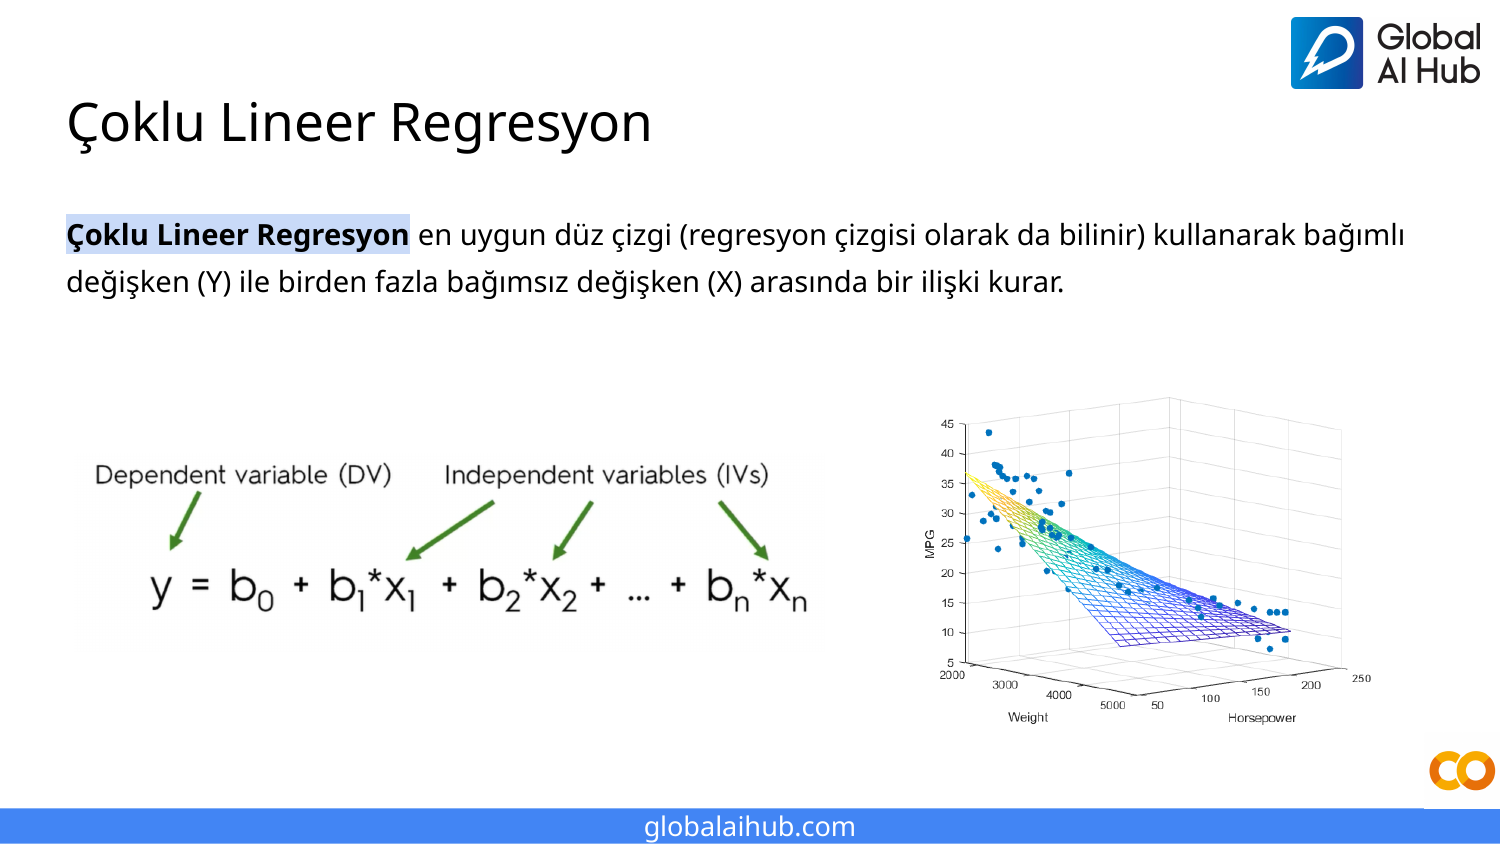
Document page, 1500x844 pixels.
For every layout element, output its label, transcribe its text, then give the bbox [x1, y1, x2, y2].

picture [74, 453, 825, 652]
picture [1295, 17, 1480, 89]
picture [900, 370, 1387, 735]
title Çoklu Lineer Regresyon [51, 72, 1449, 167]
list Çoklu Lineer Regresyon en uygun düz çizgi (regresyon çizgisi olarak da bilinir) kullanarak bağımlı değişken (Y) ile birden fazla bağımsız değişken (X) arasında bir ilişki kurar. [51, 189, 1431, 750]
picture [1423, 732, 1500, 809]
